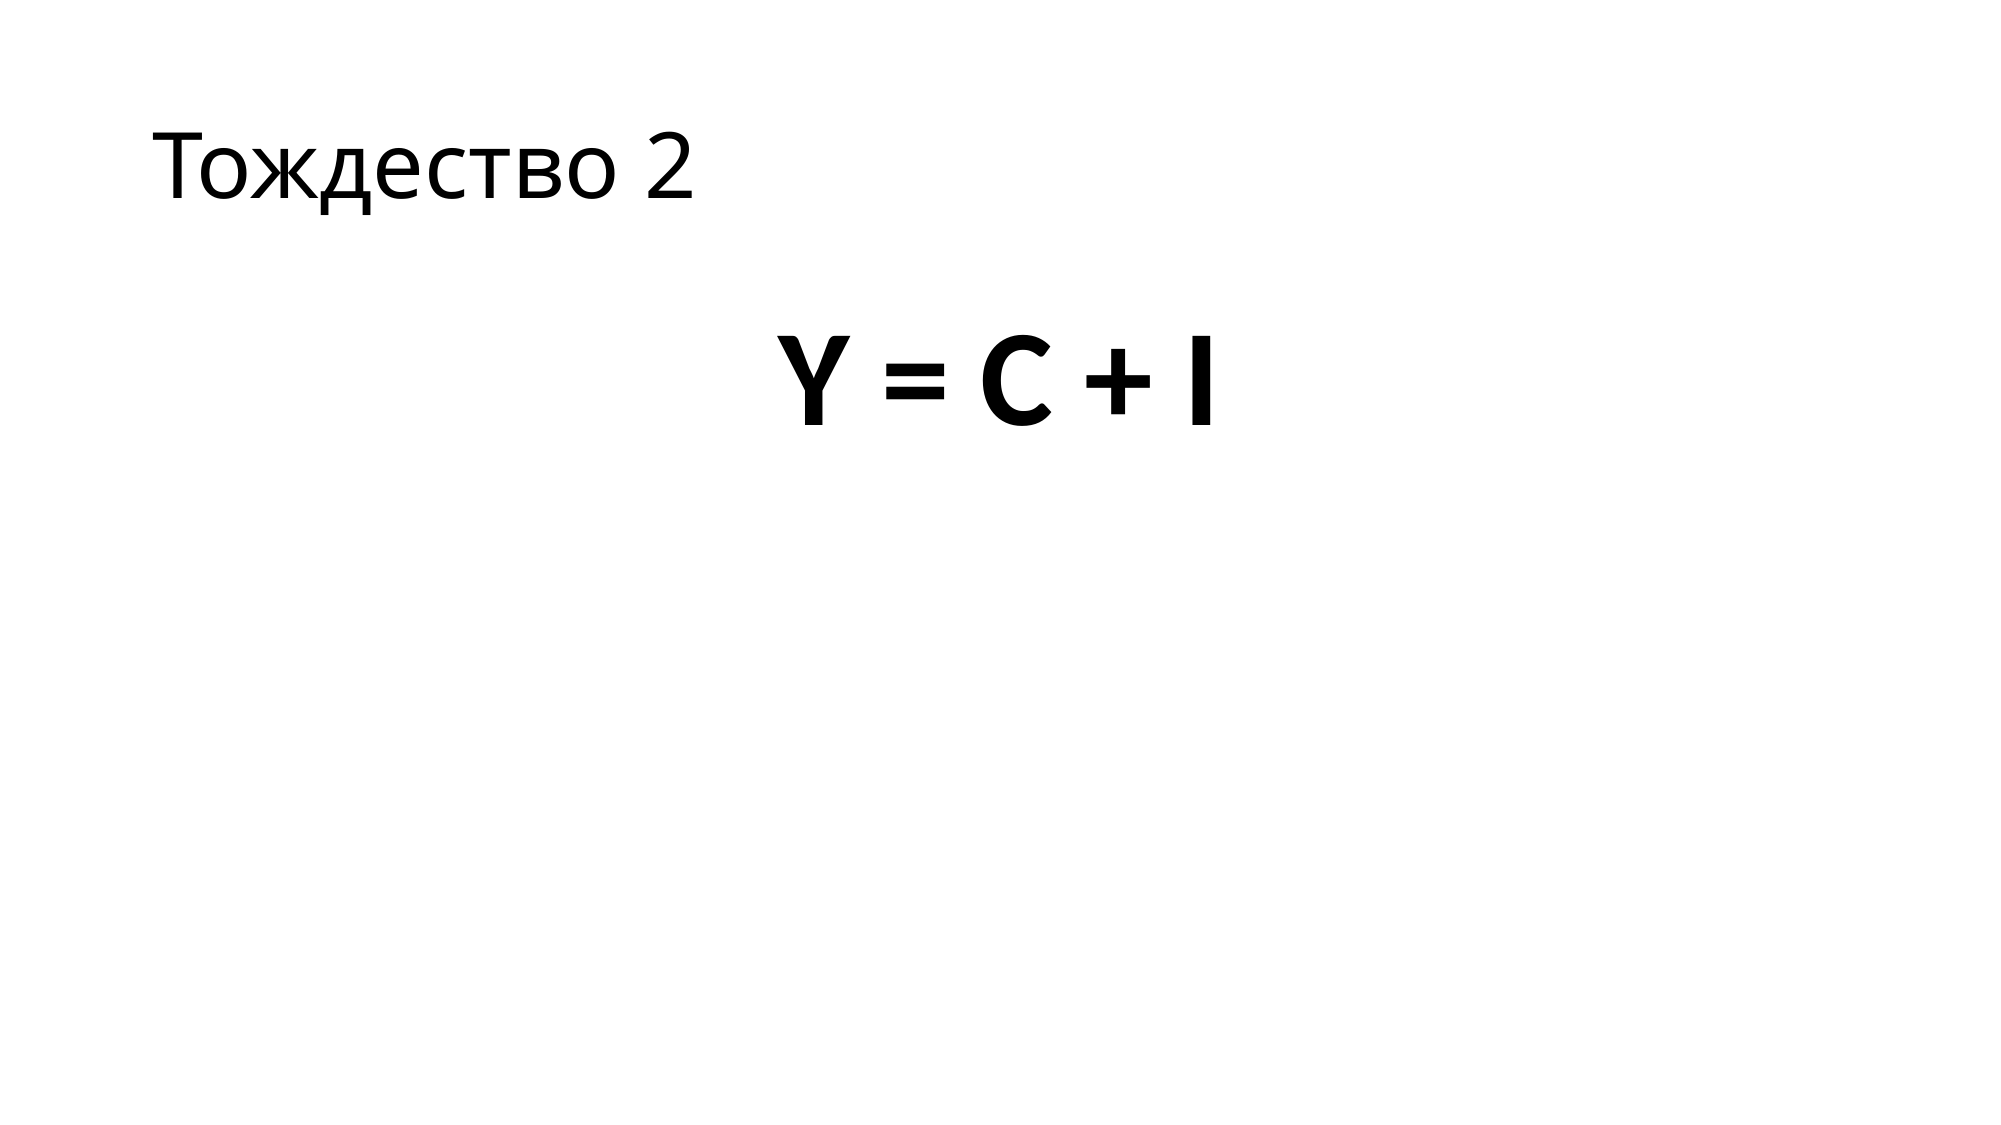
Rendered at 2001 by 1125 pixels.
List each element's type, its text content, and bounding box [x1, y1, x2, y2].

title Тождество 2 [137, 59, 1863, 278]
list Y = C + I [137, 299, 1863, 1014]
